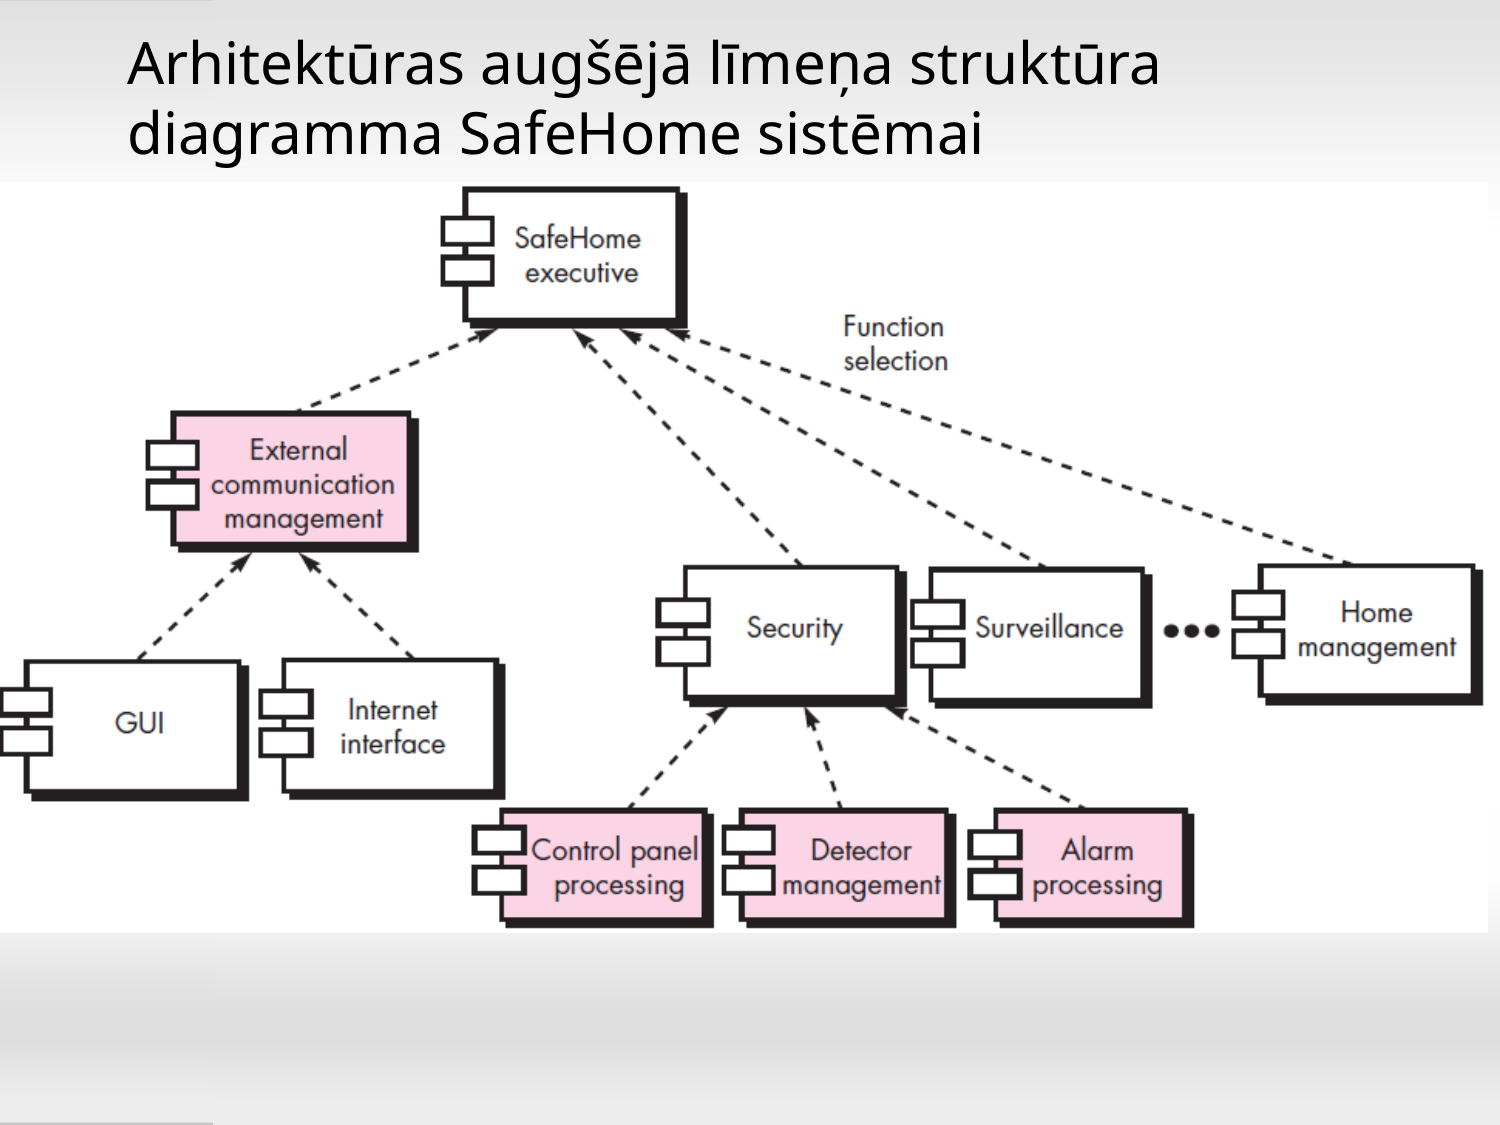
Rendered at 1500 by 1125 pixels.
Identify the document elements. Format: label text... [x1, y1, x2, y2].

title Arhitektūras augšējā līmeņa struktūra diagramma SafeHome sistēmai [217, 29, 1425, 163]
picture [0, 0, 1500, 1125]
